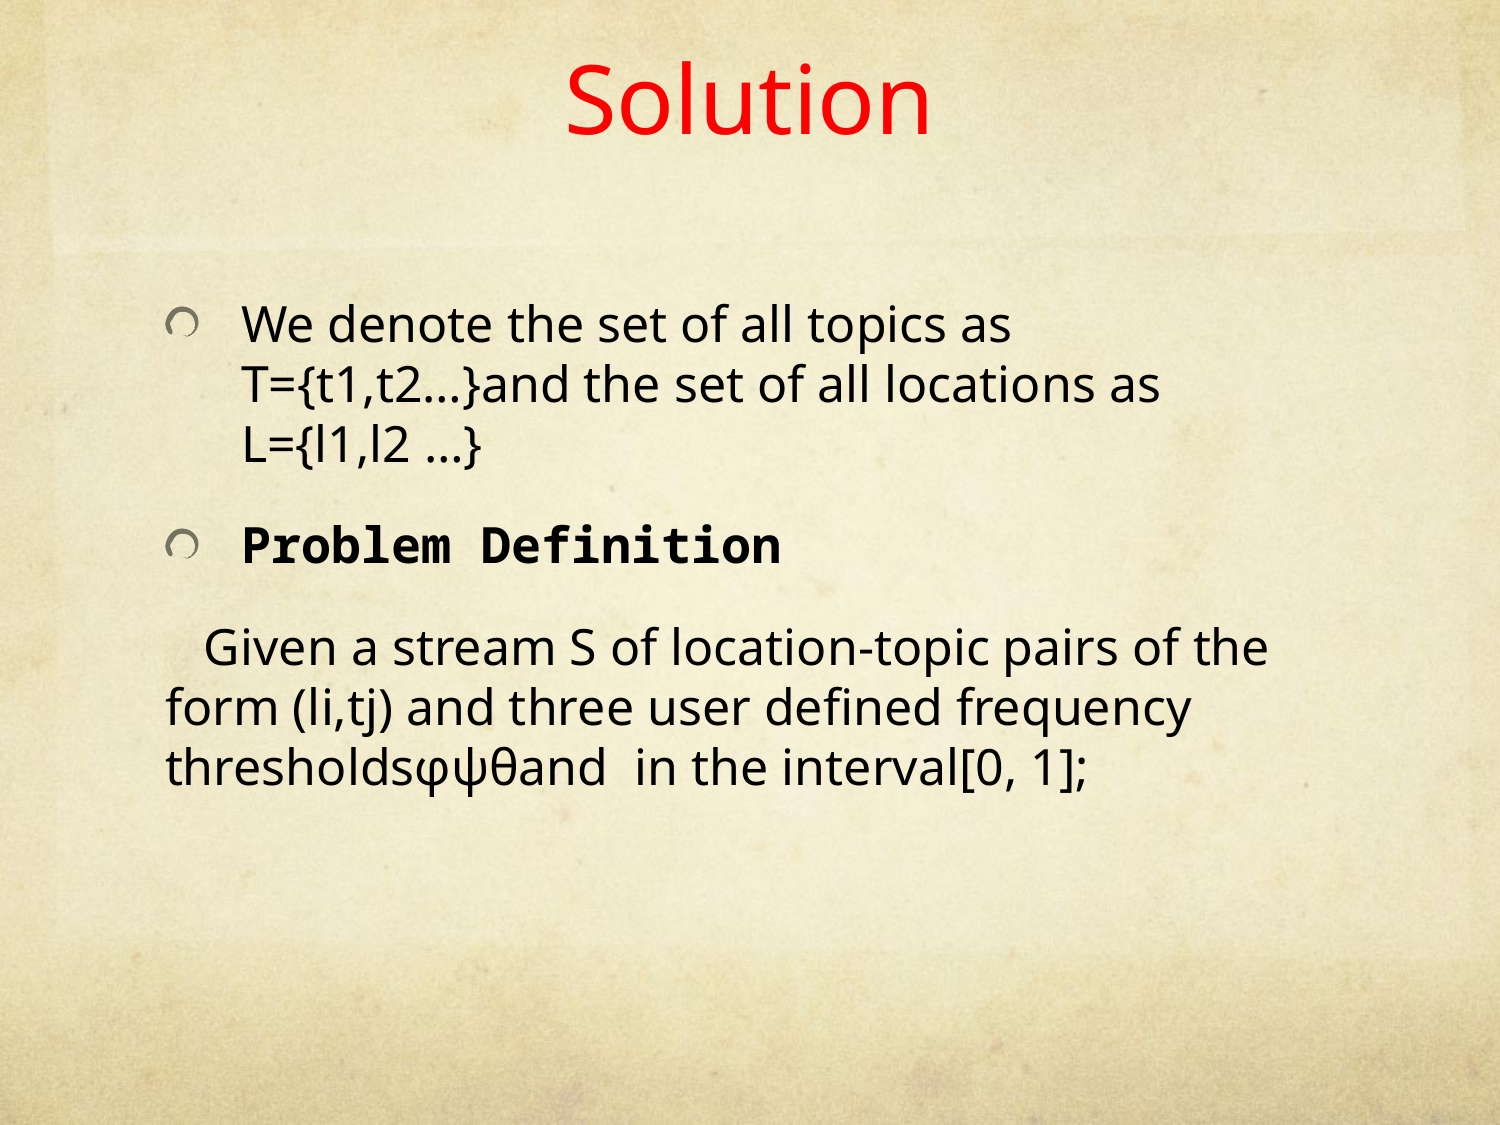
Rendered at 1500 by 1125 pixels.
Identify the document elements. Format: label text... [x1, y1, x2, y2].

picture [0, 0, 1500, 1125]
list We denote the set of all topics as T={t1,t2…}and the set of all locations as L={l1,l2 …} Problem Definition Given a stream S of location-topic pairs of the form (li,tj) and three user defined frequency thresholdsφψθand in the interval[0, 1]; [150, 284, 1350, 950]
title Solution [150, 82, 1350, 225]
